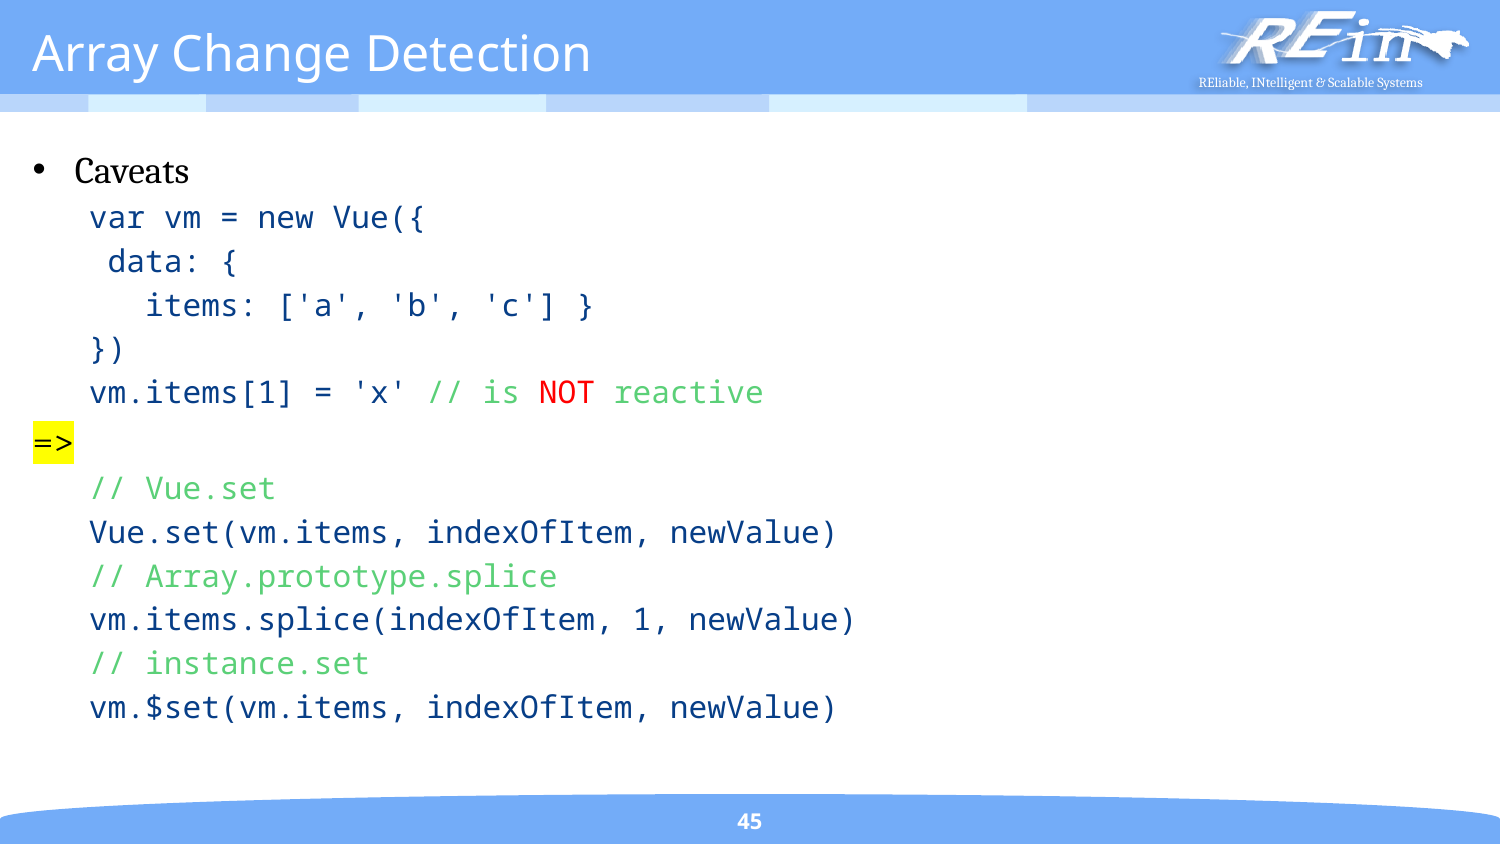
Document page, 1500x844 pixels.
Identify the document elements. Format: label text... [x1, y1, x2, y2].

slide_number 45 [667, 802, 833, 842]
list Caveats var vm = new Vue({ data: { items: ['a', 'b', 'c'] } }) vm.items[1] = 'x' // is NOT reactive => // Vue.set Vue.set(vm.items, indexOfItem, newValue) // Array.prototype.splice vm.items.splice(indexOfItem, 1, newValue) // instance.set vm.$set(vm.items, indexOfItem, newValue) [17, 138, 1459, 786]
title Array Change Detection [17, 17, 1136, 86]
